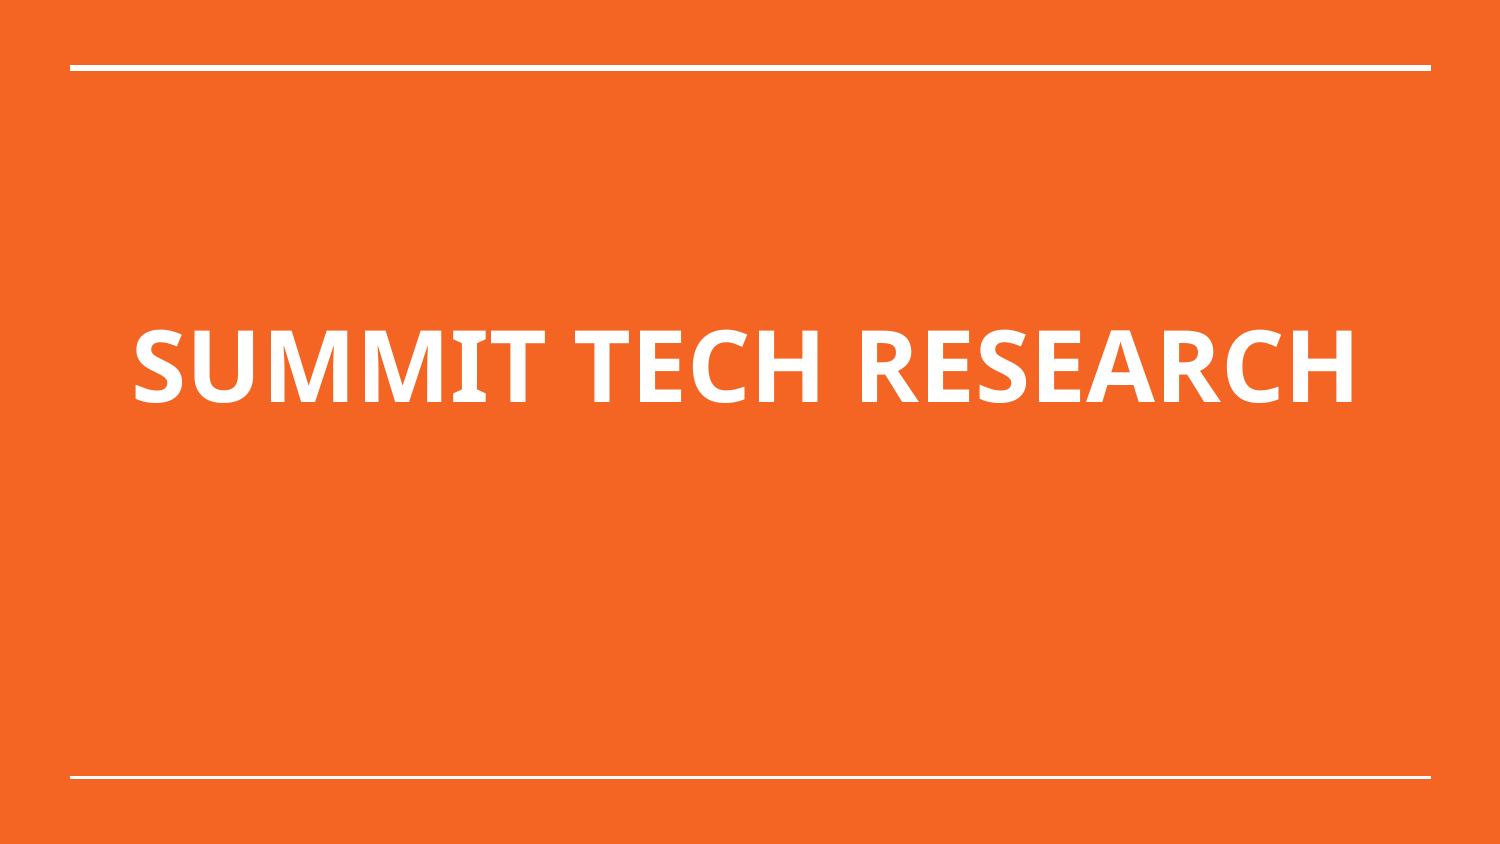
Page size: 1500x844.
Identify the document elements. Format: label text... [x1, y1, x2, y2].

title SUMMIT TECH RESEARCH [66, 296, 1428, 550]
